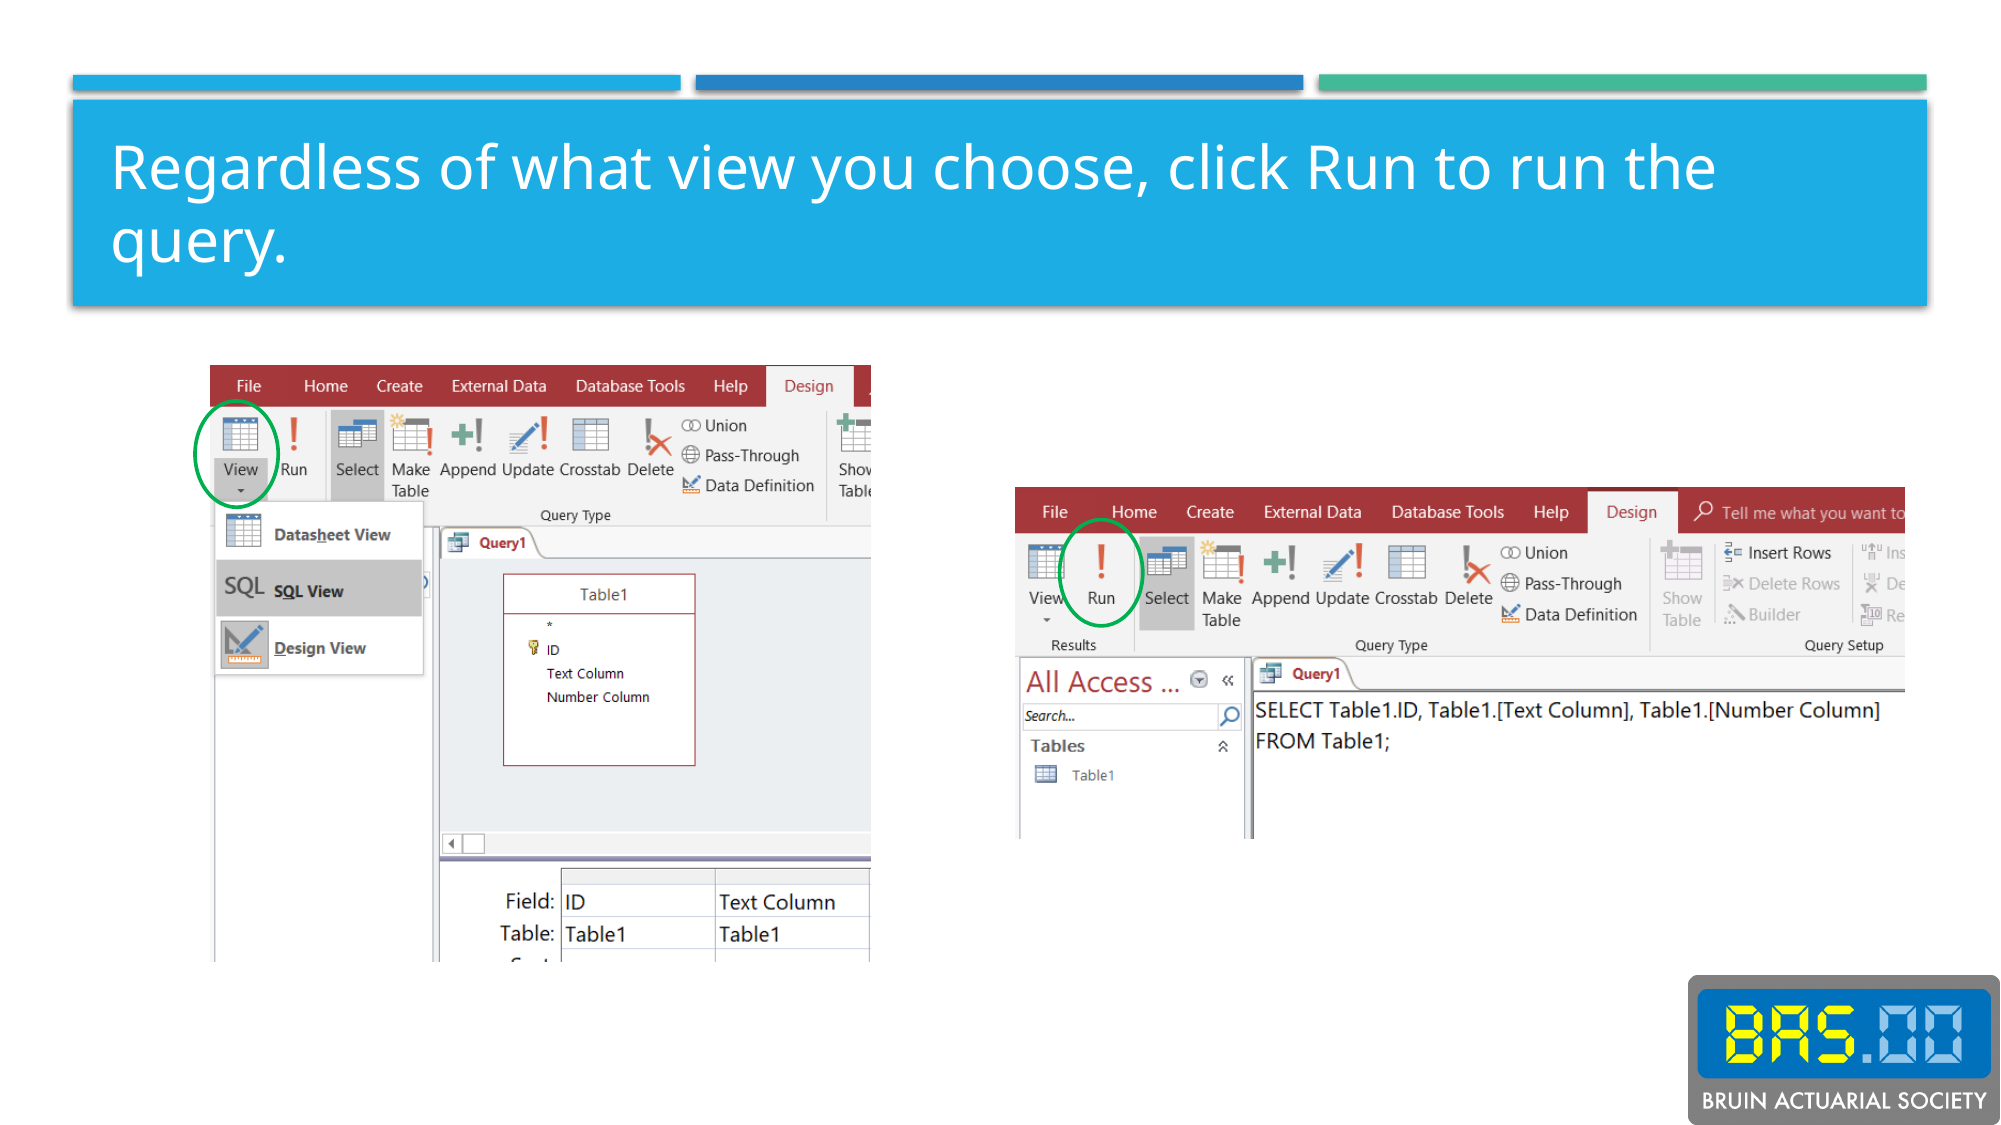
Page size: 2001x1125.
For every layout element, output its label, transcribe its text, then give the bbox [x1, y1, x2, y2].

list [1014, 487, 1906, 840]
title Regardless of what view you choose, click Run to run the query. [95, 119, 1905, 282]
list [209, 364, 871, 962]
text_box [193, 419, 203, 489]
picture [1688, 975, 2000, 1125]
